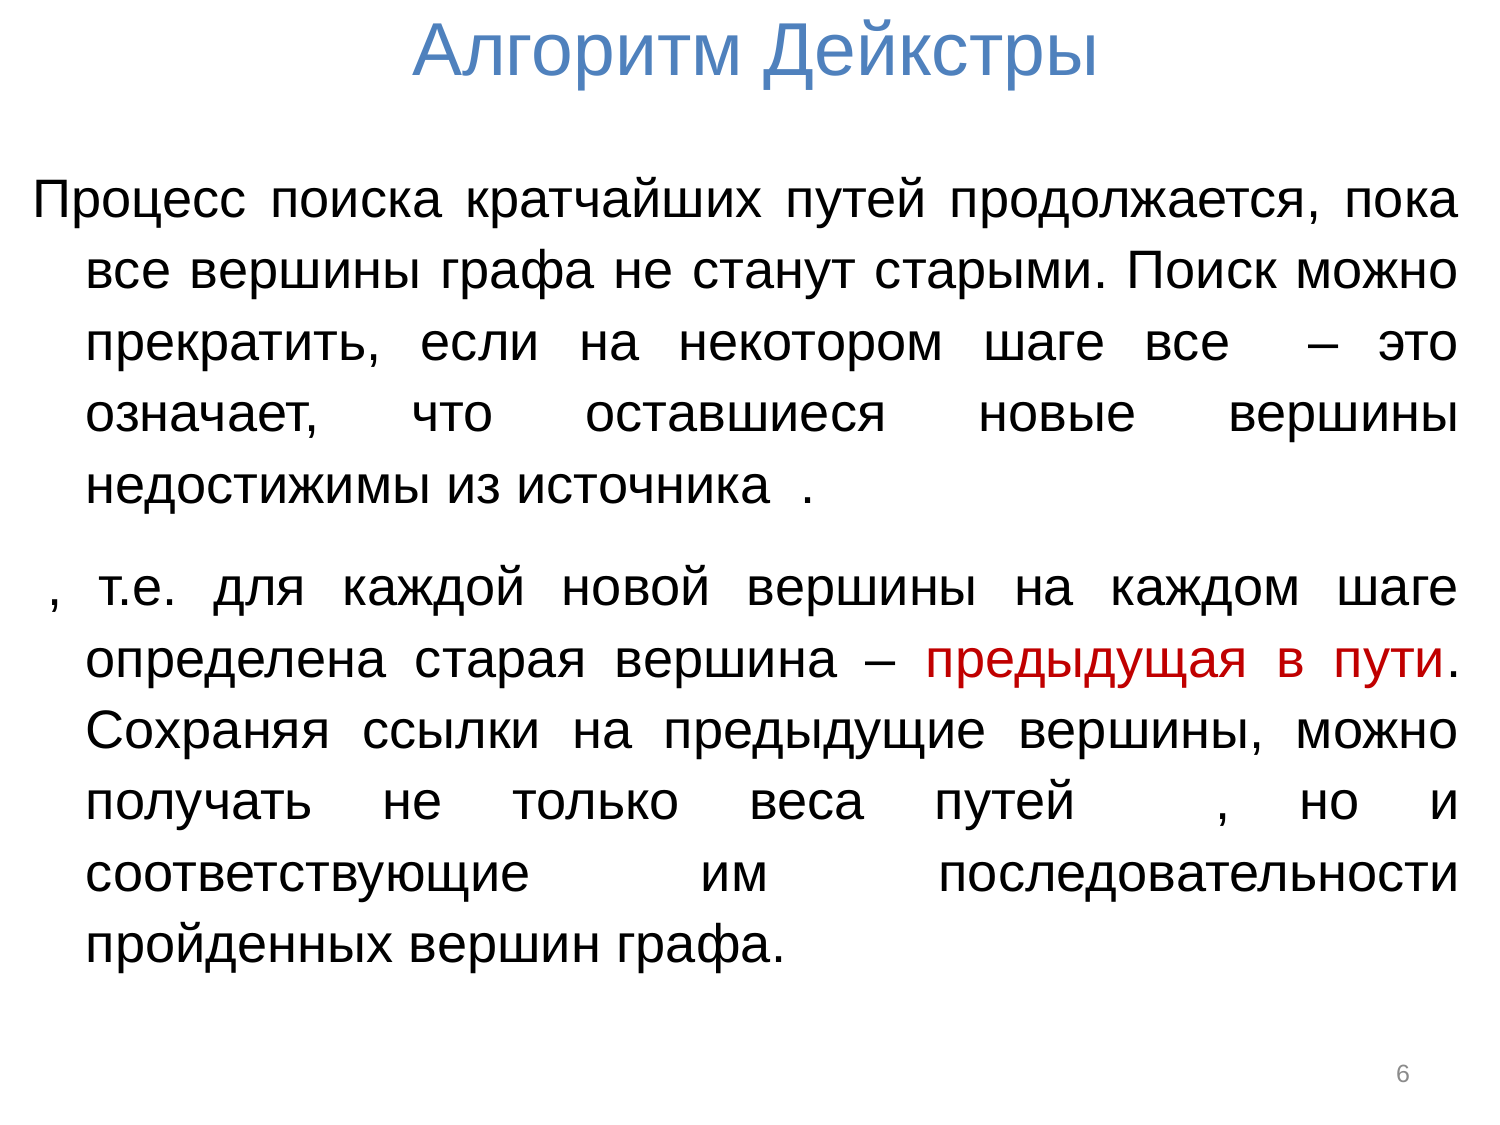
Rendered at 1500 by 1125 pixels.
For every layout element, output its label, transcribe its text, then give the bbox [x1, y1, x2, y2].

slide_number 6 [1074, 1042, 1425, 1103]
title Алгоритм Дейкстры [29, 0, 1483, 90]
